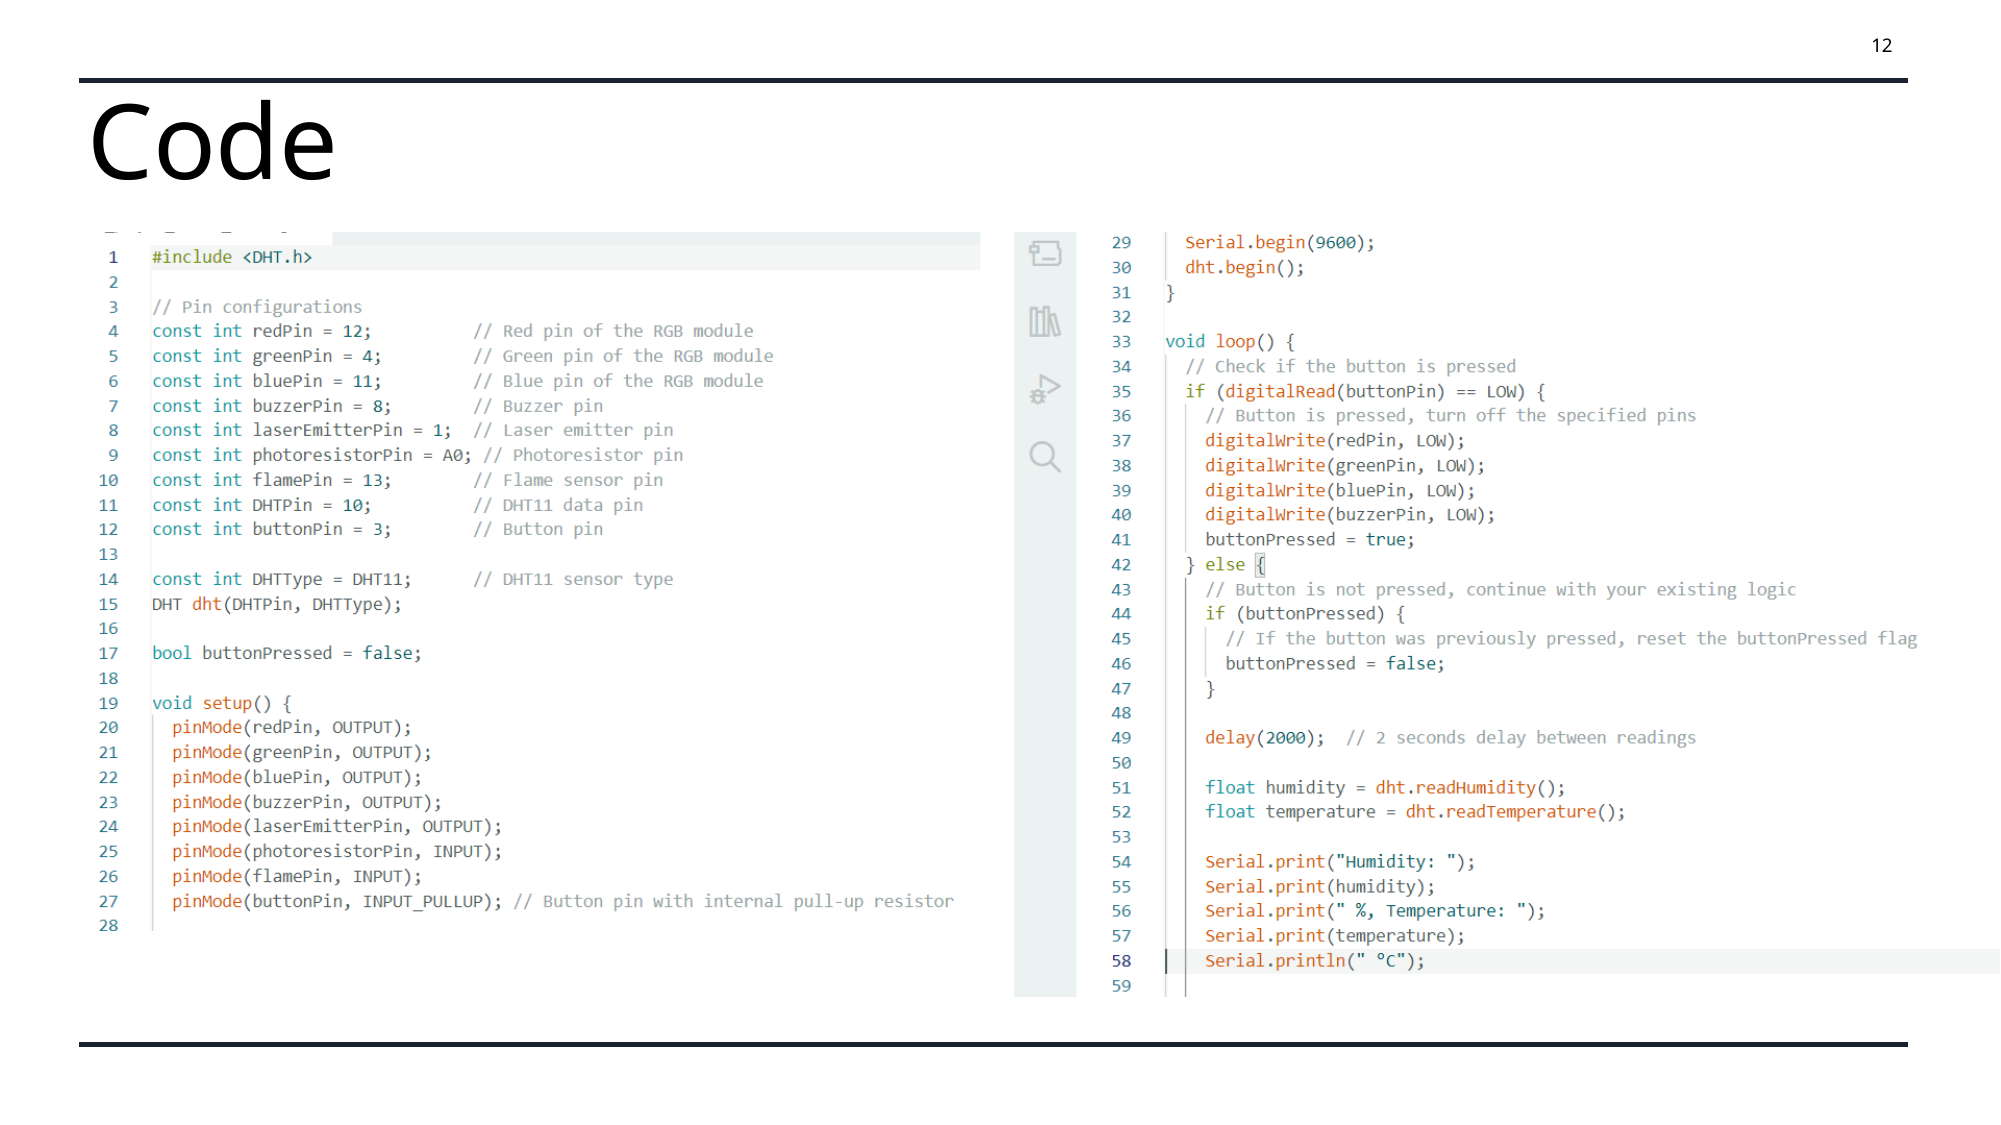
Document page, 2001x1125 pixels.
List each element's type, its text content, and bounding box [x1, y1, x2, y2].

picture [996, 232, 2000, 997]
title Code [72, 100, 1817, 174]
slide_number 12 [1802, 16, 1908, 77]
picture [72, 232, 981, 931]
